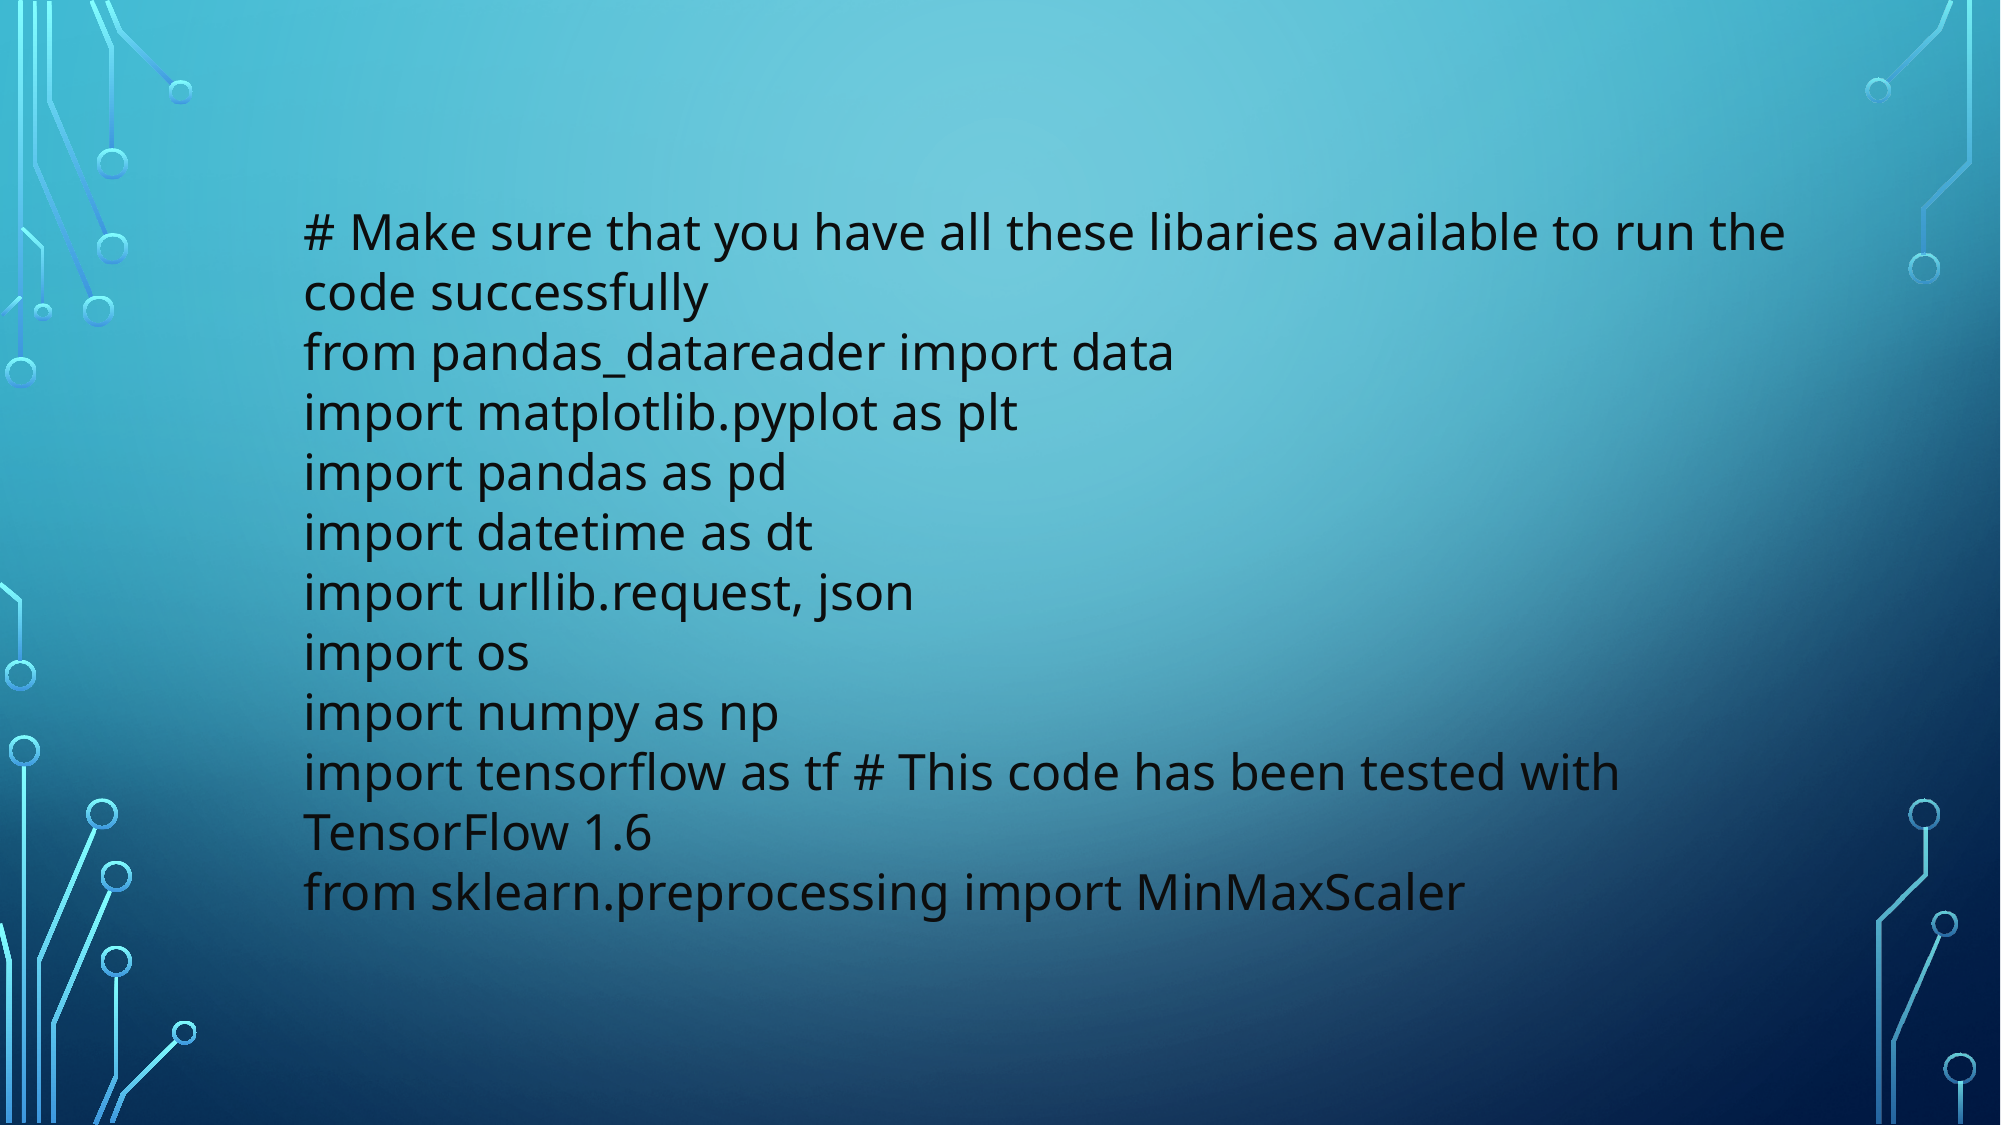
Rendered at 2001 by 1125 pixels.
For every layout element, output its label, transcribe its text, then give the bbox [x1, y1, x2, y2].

text_box # Make sure that you have all these libaries available to run the code successfully from pandas_datareader import data import matplotlib.pyplot as plt import pandas as pd import datetime as dt import urllib.request, json import os import numpy as np import tensorflow as tf # This code has been tested with TensorFlow 1.6 from sklearn.preprocessing import MinMaxScaler [289, 193, 1851, 928]
